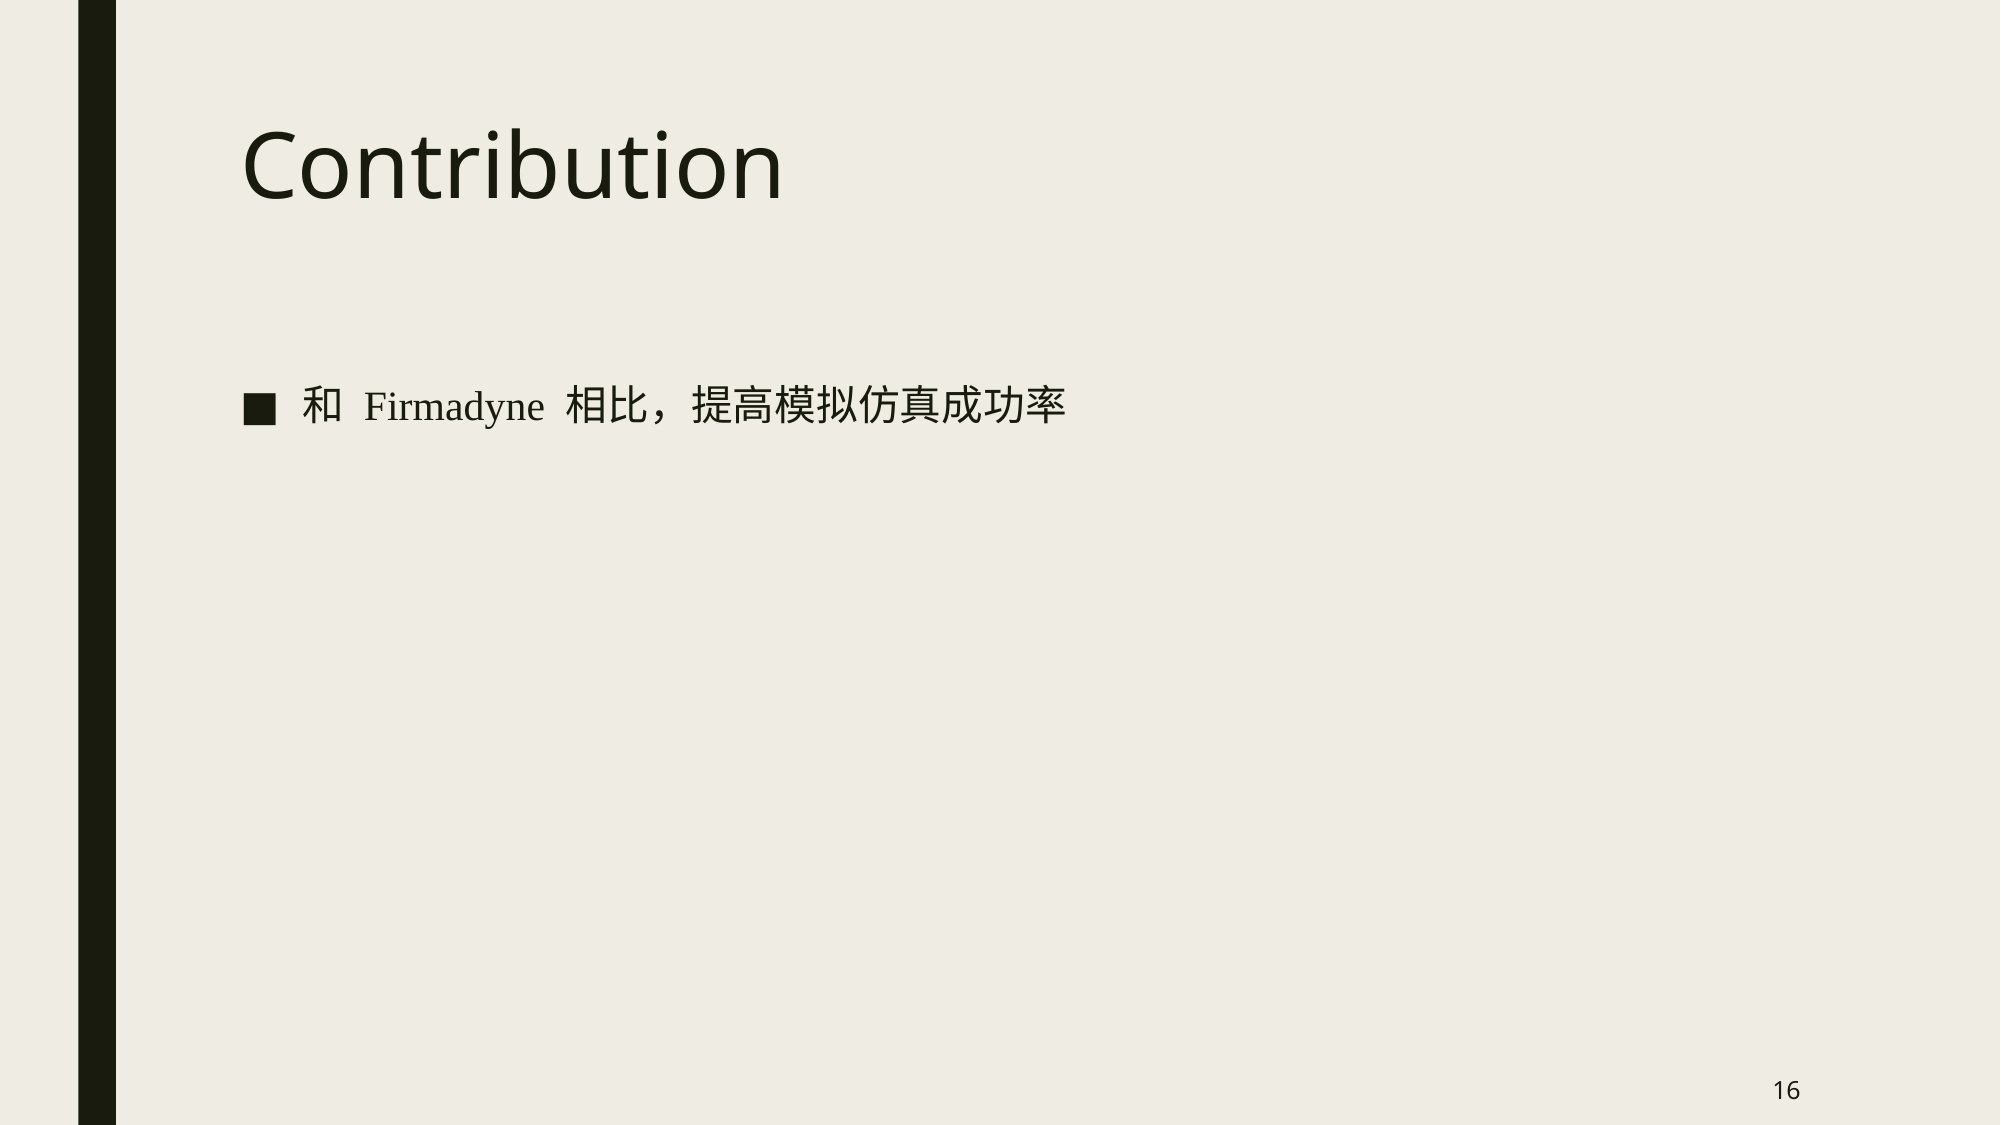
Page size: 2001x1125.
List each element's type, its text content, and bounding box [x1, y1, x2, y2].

list 和 Firmadyne 相比，提高模拟仿真成功率 [225, 375, 1800, 963]
slide_number 16 [1553, 1058, 1816, 1125]
title Contribution [225, 112, 1800, 357]
